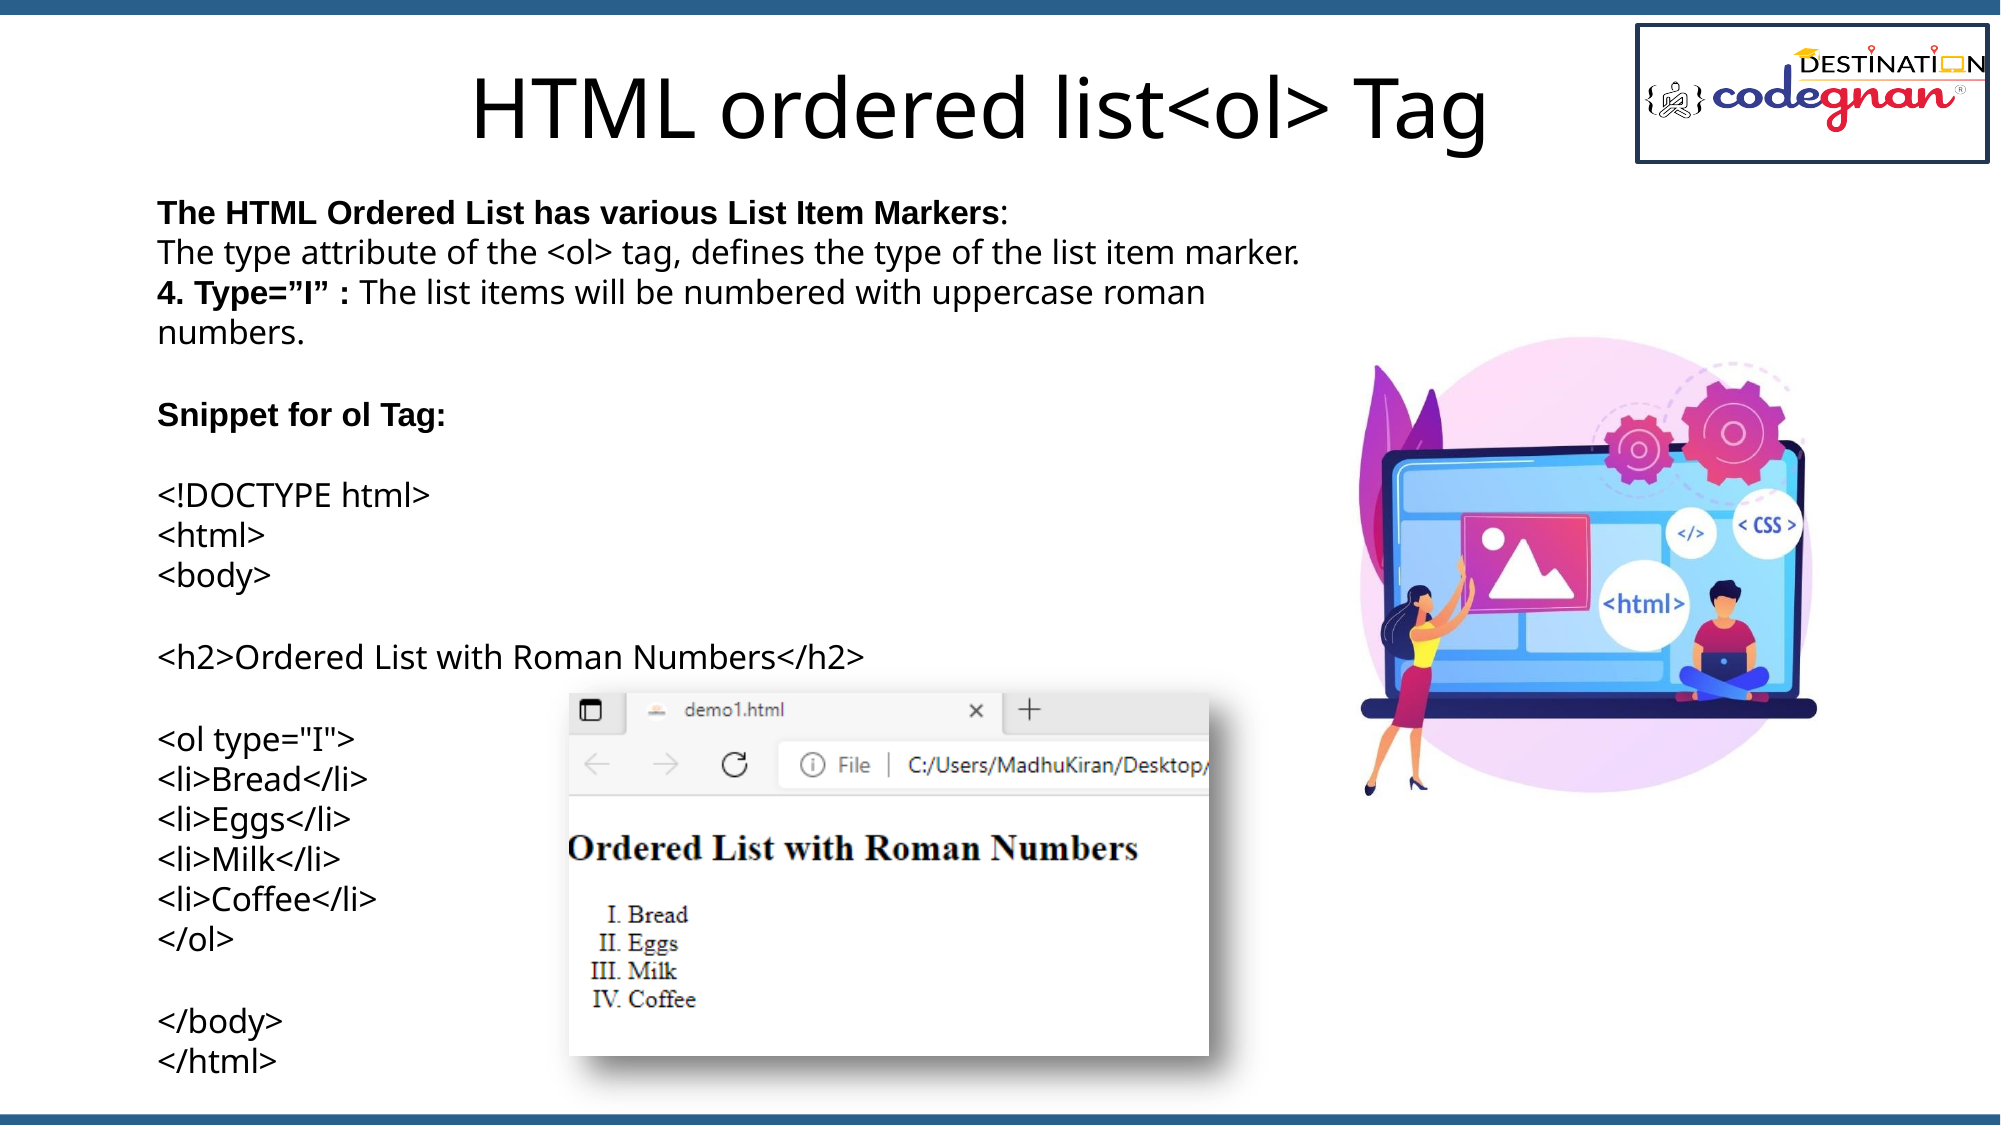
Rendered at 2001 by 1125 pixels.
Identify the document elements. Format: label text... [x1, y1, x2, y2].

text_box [537, 327, 1819, 1121]
title HTML ordered list<ol> Tag [82, 35, 1918, 243]
text_box The HTML Ordered List has various List Item Markers: The type attribute of the <ol> tag, defines the type of the list item marker. 4. Type=”I” : The list items will be numbered with uppercase roman numbers. Snippet for ol Tag: <!DOCTYPE html> <html> <body> <h2>Ordered List with Roman Numbers</h2> <ol type="I"> <li>Bread</li> <li>Eggs</li> <li>Milk</li> <li>Coffee</li> </ol> </body> </html> [155, 189, 1307, 1081]
text_box ` [1635, 23, 1990, 164]
